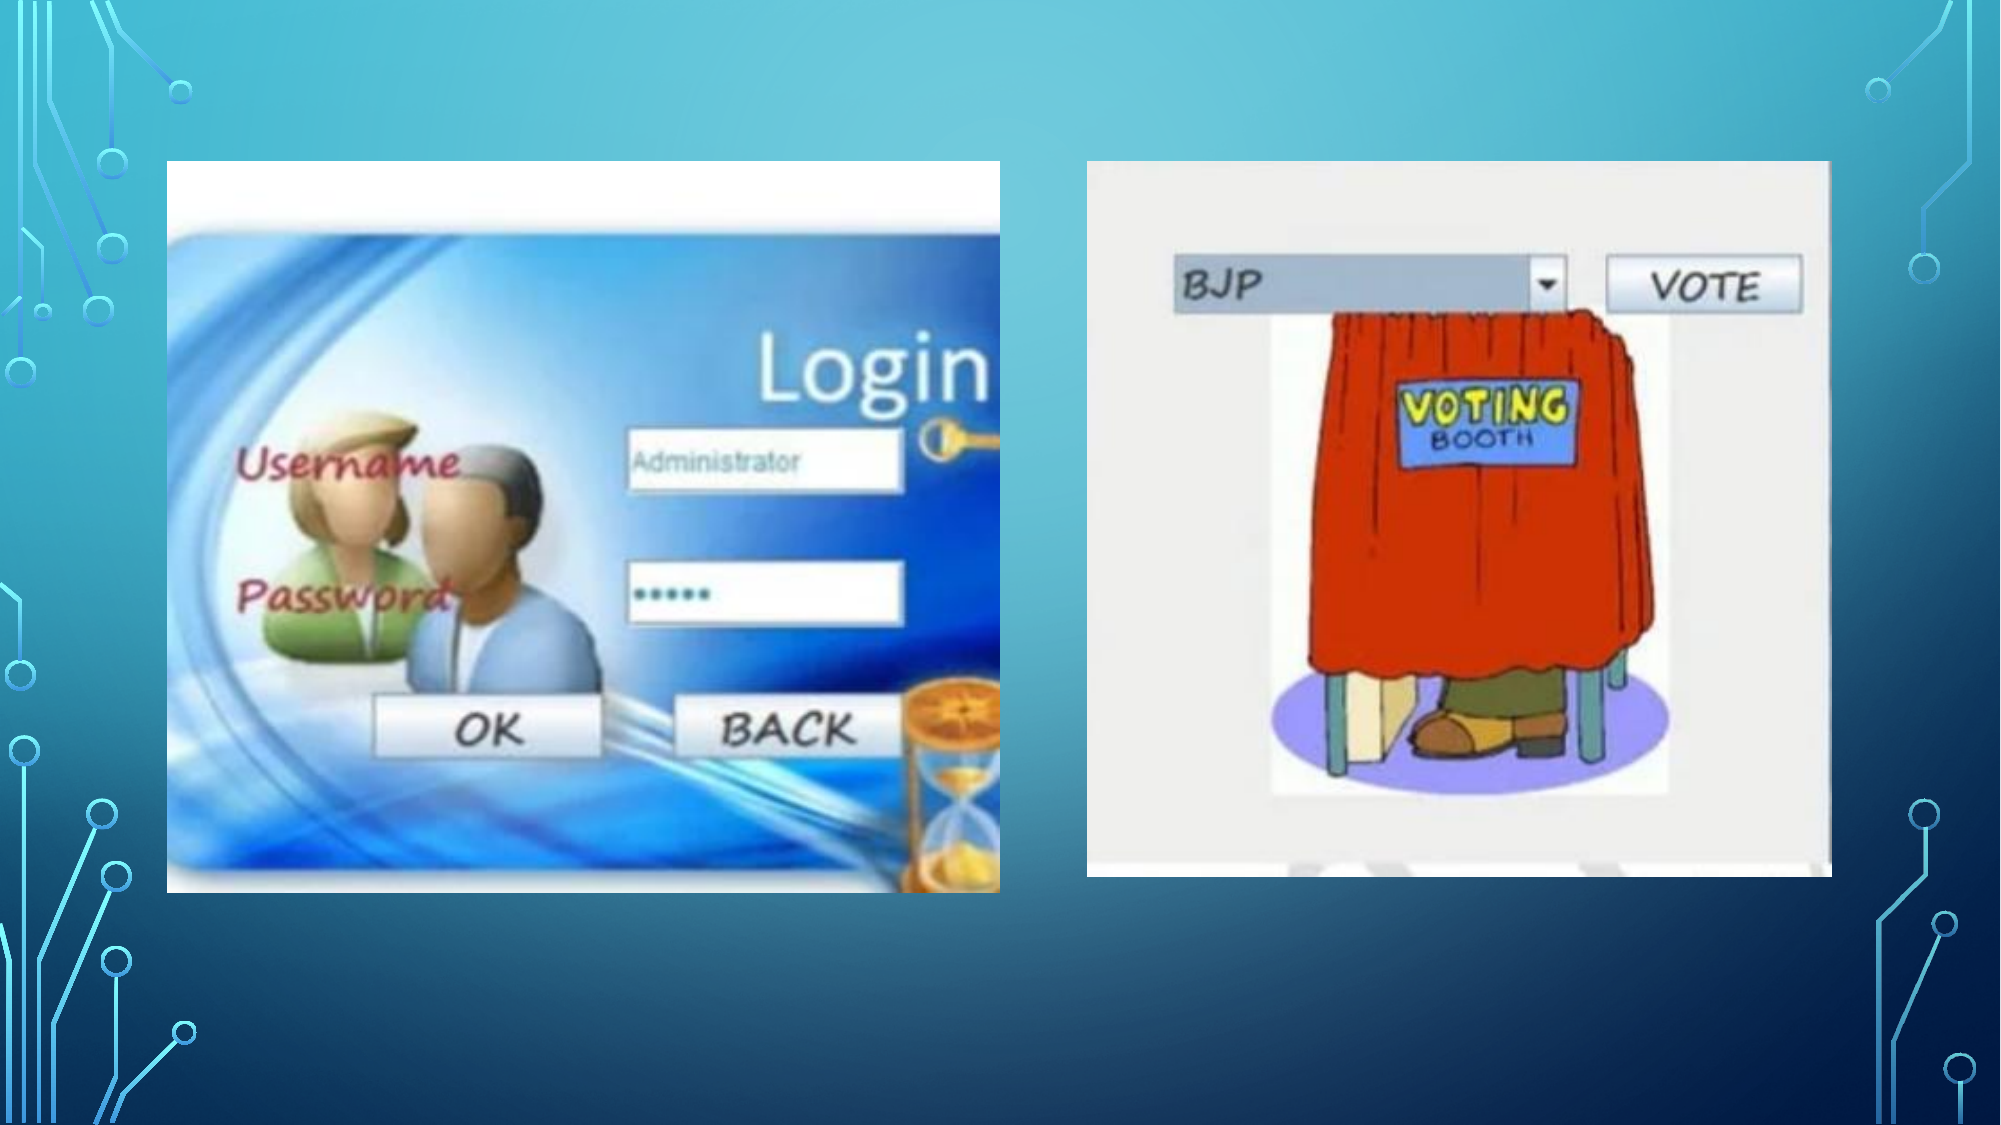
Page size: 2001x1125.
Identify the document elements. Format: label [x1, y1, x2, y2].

list [167, 161, 1001, 893]
picture [1087, 161, 1832, 878]
